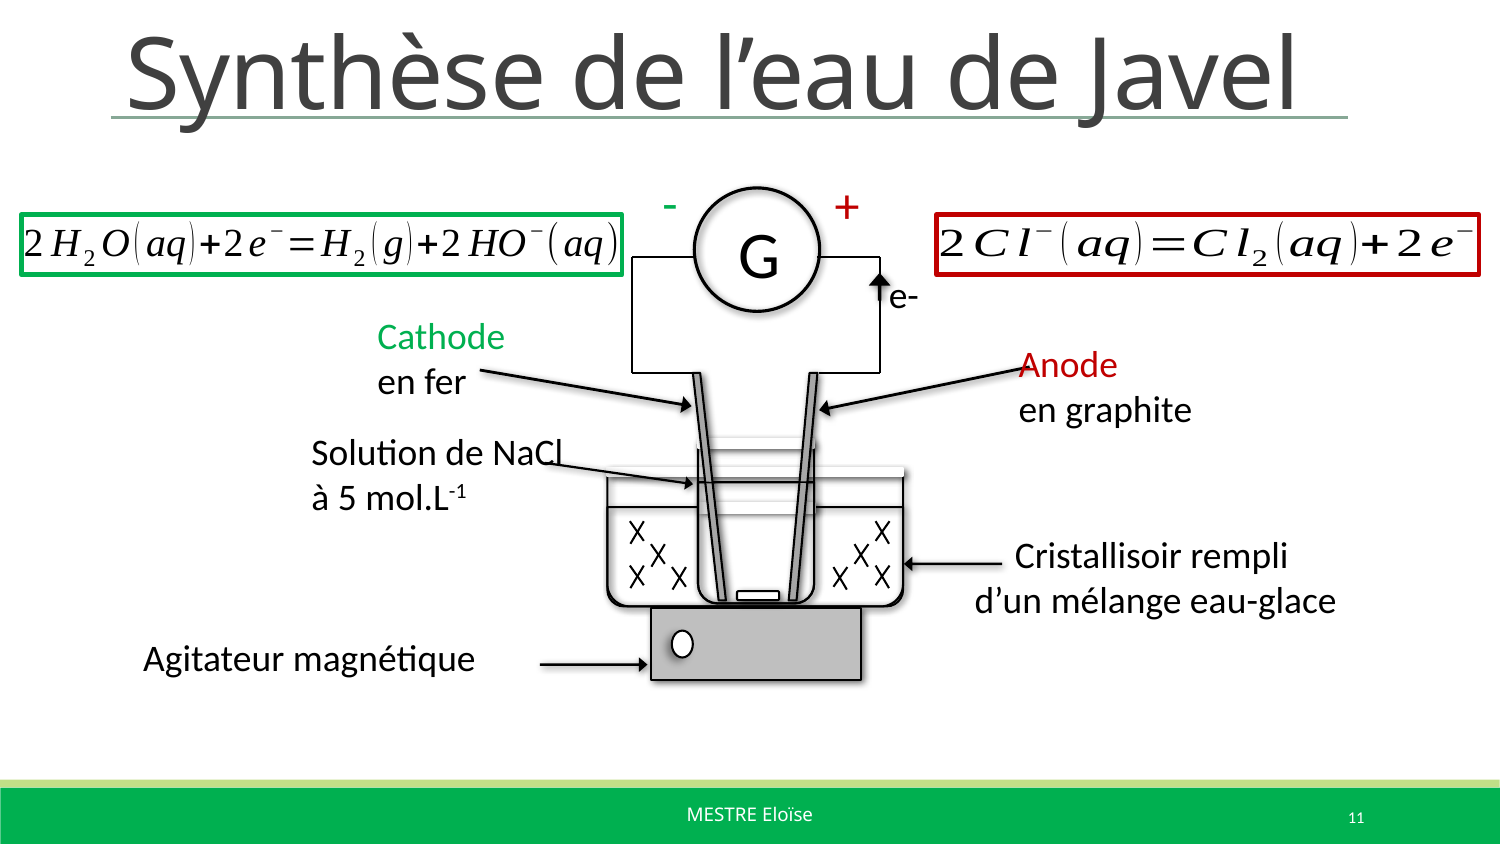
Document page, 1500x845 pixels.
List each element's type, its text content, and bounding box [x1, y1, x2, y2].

title Synthèse de l’eau de Javel [110, 23, 1349, 138]
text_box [22, 163, 1477, 681]
slide_number 11 [1218, 795, 1380, 840]
